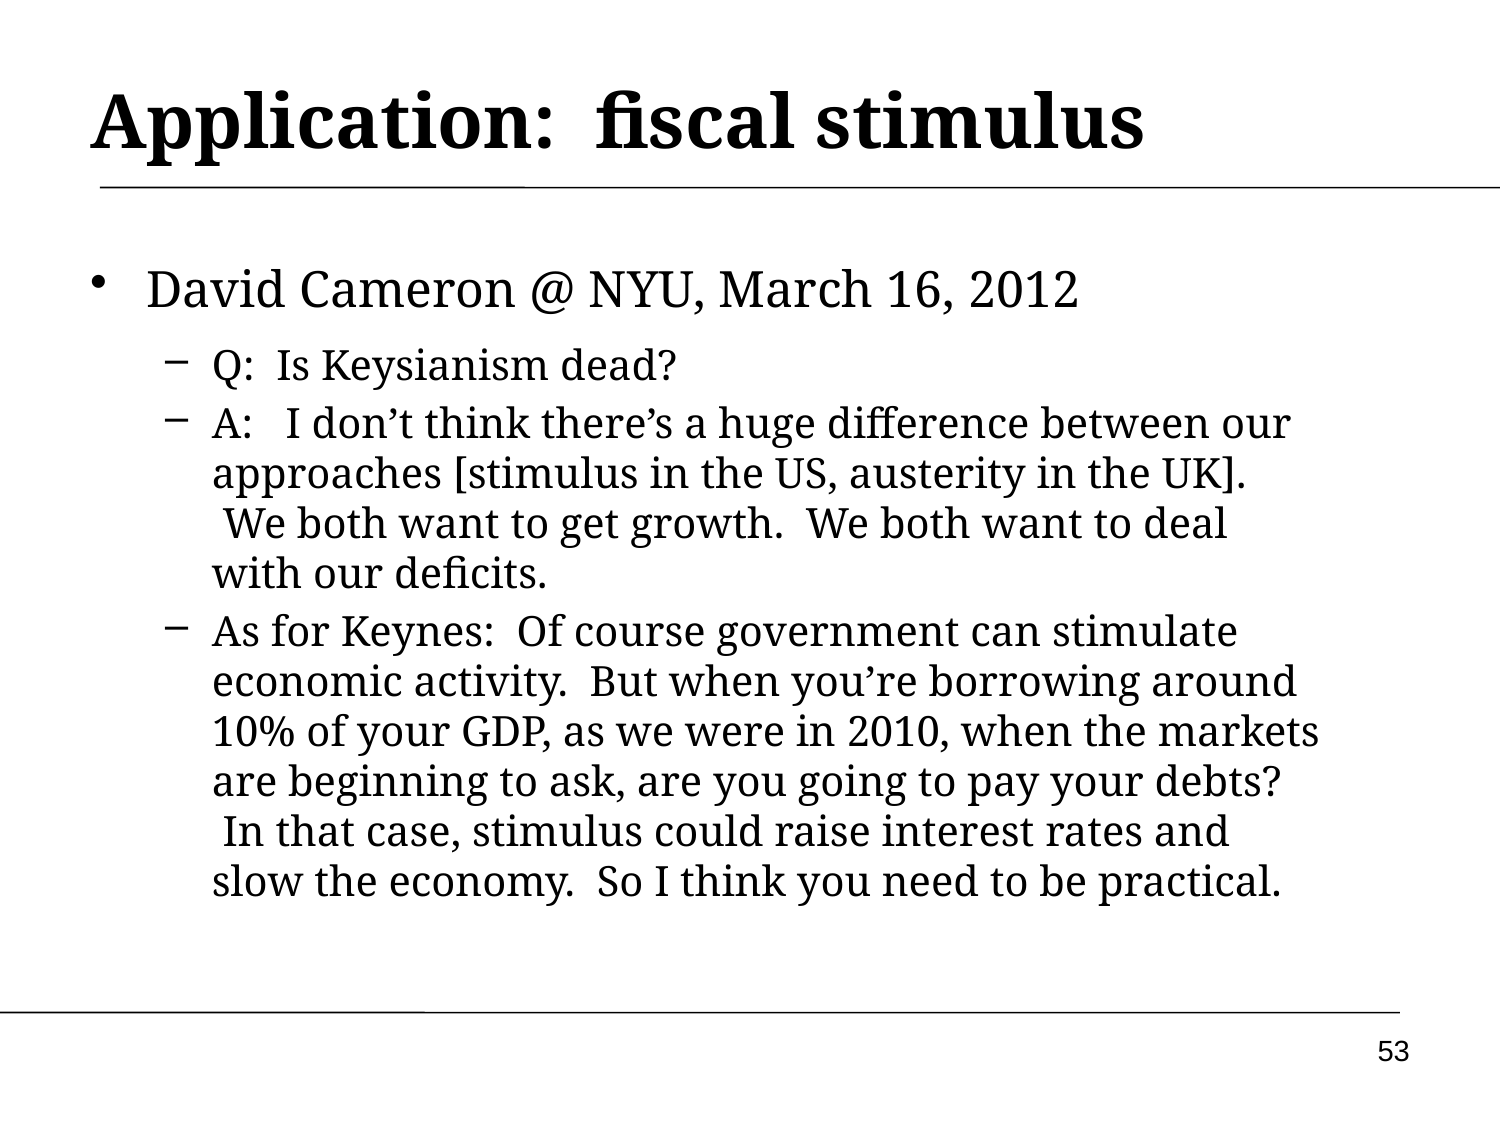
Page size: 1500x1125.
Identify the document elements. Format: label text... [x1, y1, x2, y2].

list David Cameron @ NYU, March 16, 2012 Q: Is Keysianism dead? A: I don’t think there’s a huge difference between our approaches [stimulus in the US, austerity in the UK]. We both want to get growth. We both want to deal with our deficits. As for Keynes: Of course government can stimulate economic activity. But when you’re borrowing around 10% of your GDP, as we were in 2010, when the markets are beginning to ask, are you going to pay your debts? In that case, stimulus could raise interest rates and slow the economy. So I think you need to be practical. [74, 249, 1338, 993]
slide_number 53 [1074, 1024, 1426, 1103]
title Application: fiscal stimulus [74, 49, 1426, 188]
